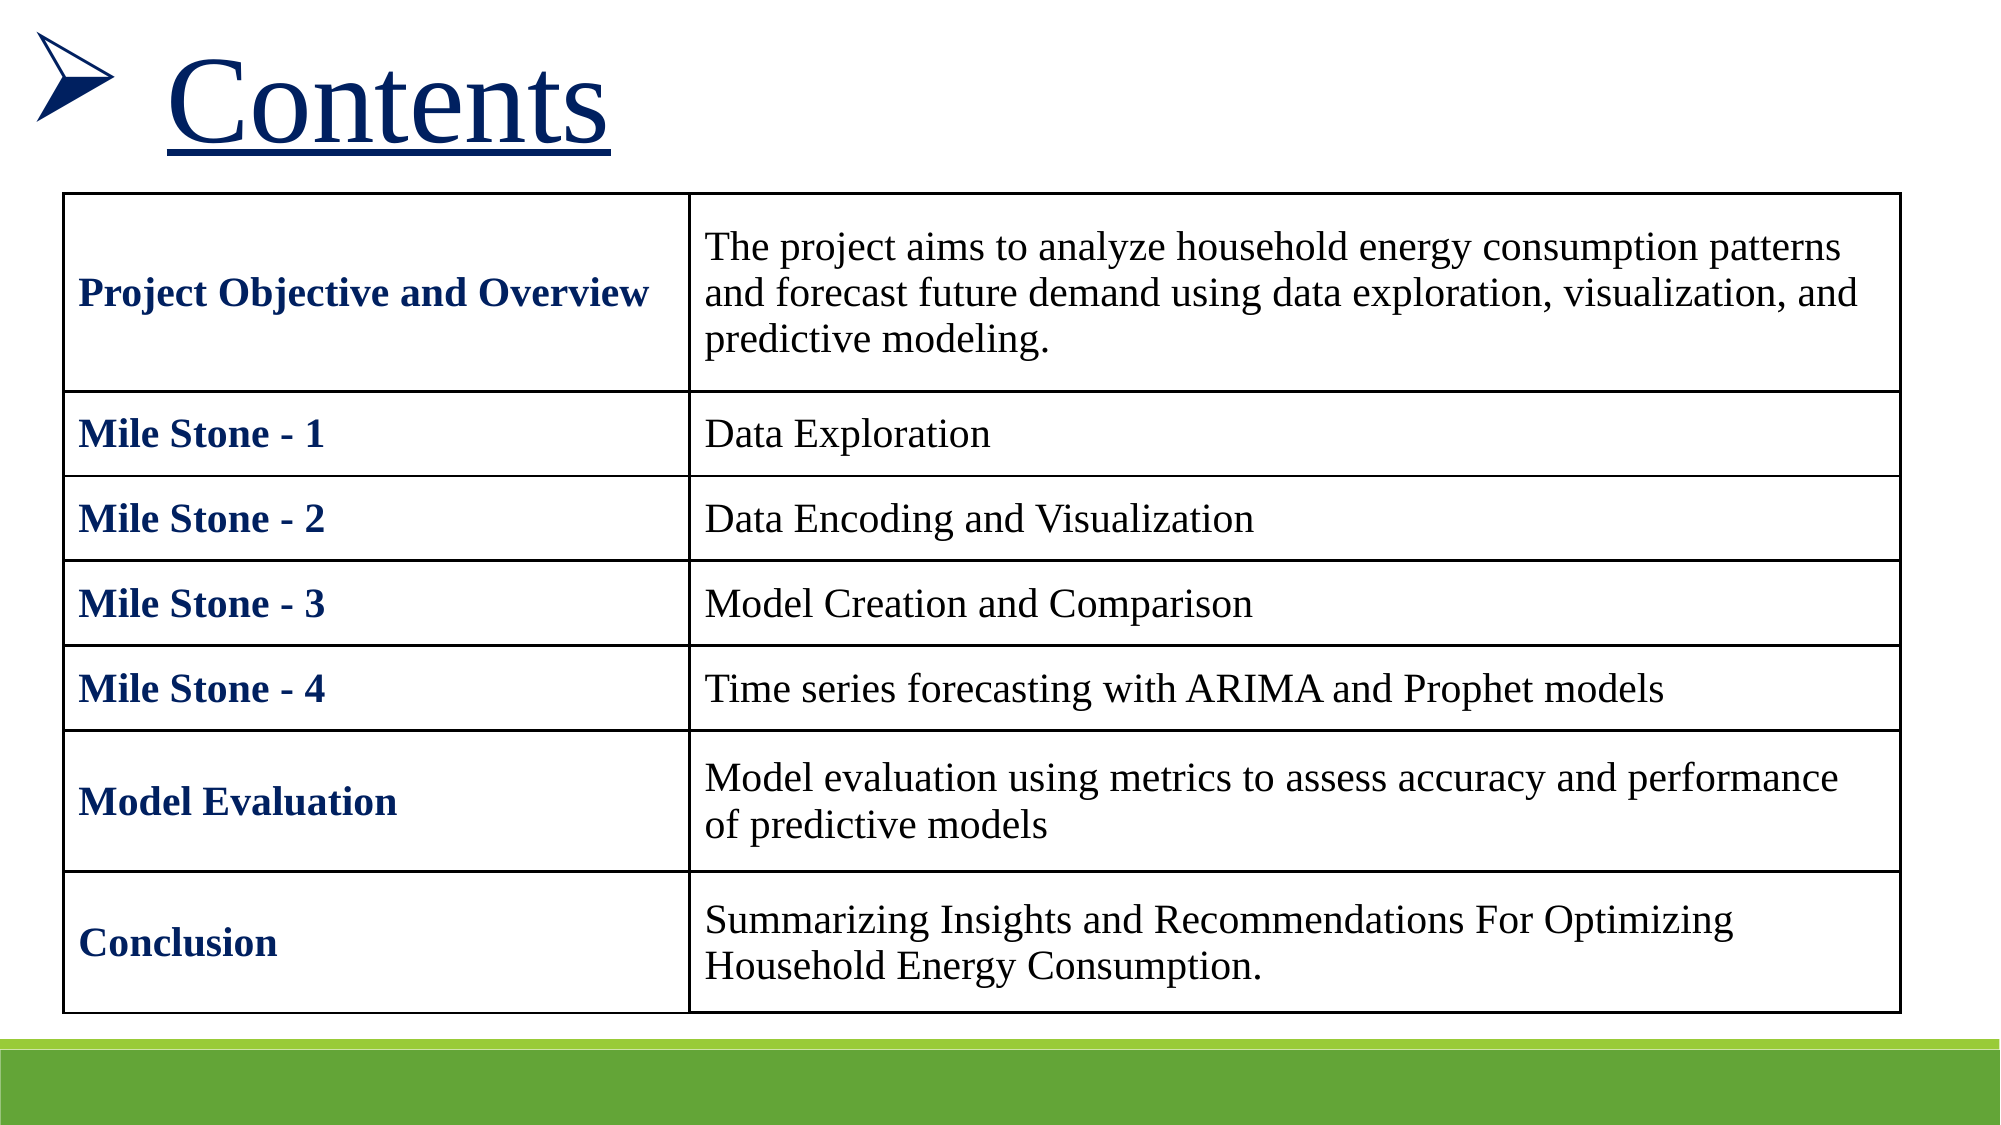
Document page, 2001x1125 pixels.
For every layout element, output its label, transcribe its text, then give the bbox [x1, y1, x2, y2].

table_cell Mile Stone - 3 [65, 562, 688, 644]
table_header The project aims to analyze household energy consumption patterns and forecast future demand using data exploration, visualization, and predictive modeling. [691, 195, 1899, 390]
table_cell Mile Stone - 4 [65, 647, 688, 729]
table_cell Summarizing Insights and Recommendations For Optimizing Household Energy Consumption. [691, 873, 1899, 1011]
table_cell Mile Stone - 1 [65, 393, 688, 475]
table_cell Data Exploration [691, 393, 1899, 475]
table_cell Time series forecasting with ARIMA and Prophet models [691, 647, 1899, 729]
table_header Project Objective and Overview [65, 195, 688, 390]
table_cell Model Evaluation [65, 732, 688, 870]
table_cell Model Creation and Comparison [691, 562, 1899, 644]
table_cell Conclusion [65, 873, 688, 1012]
table_cell Mile Stone - 2 [65, 477, 688, 559]
text_box Contents [11, 9, 1011, 175]
table_cell Model evaluation using metrics to assess accuracy and performance of predictive models [691, 732, 1899, 870]
table_cell Data Encoding and Visualization [691, 477, 1899, 559]
